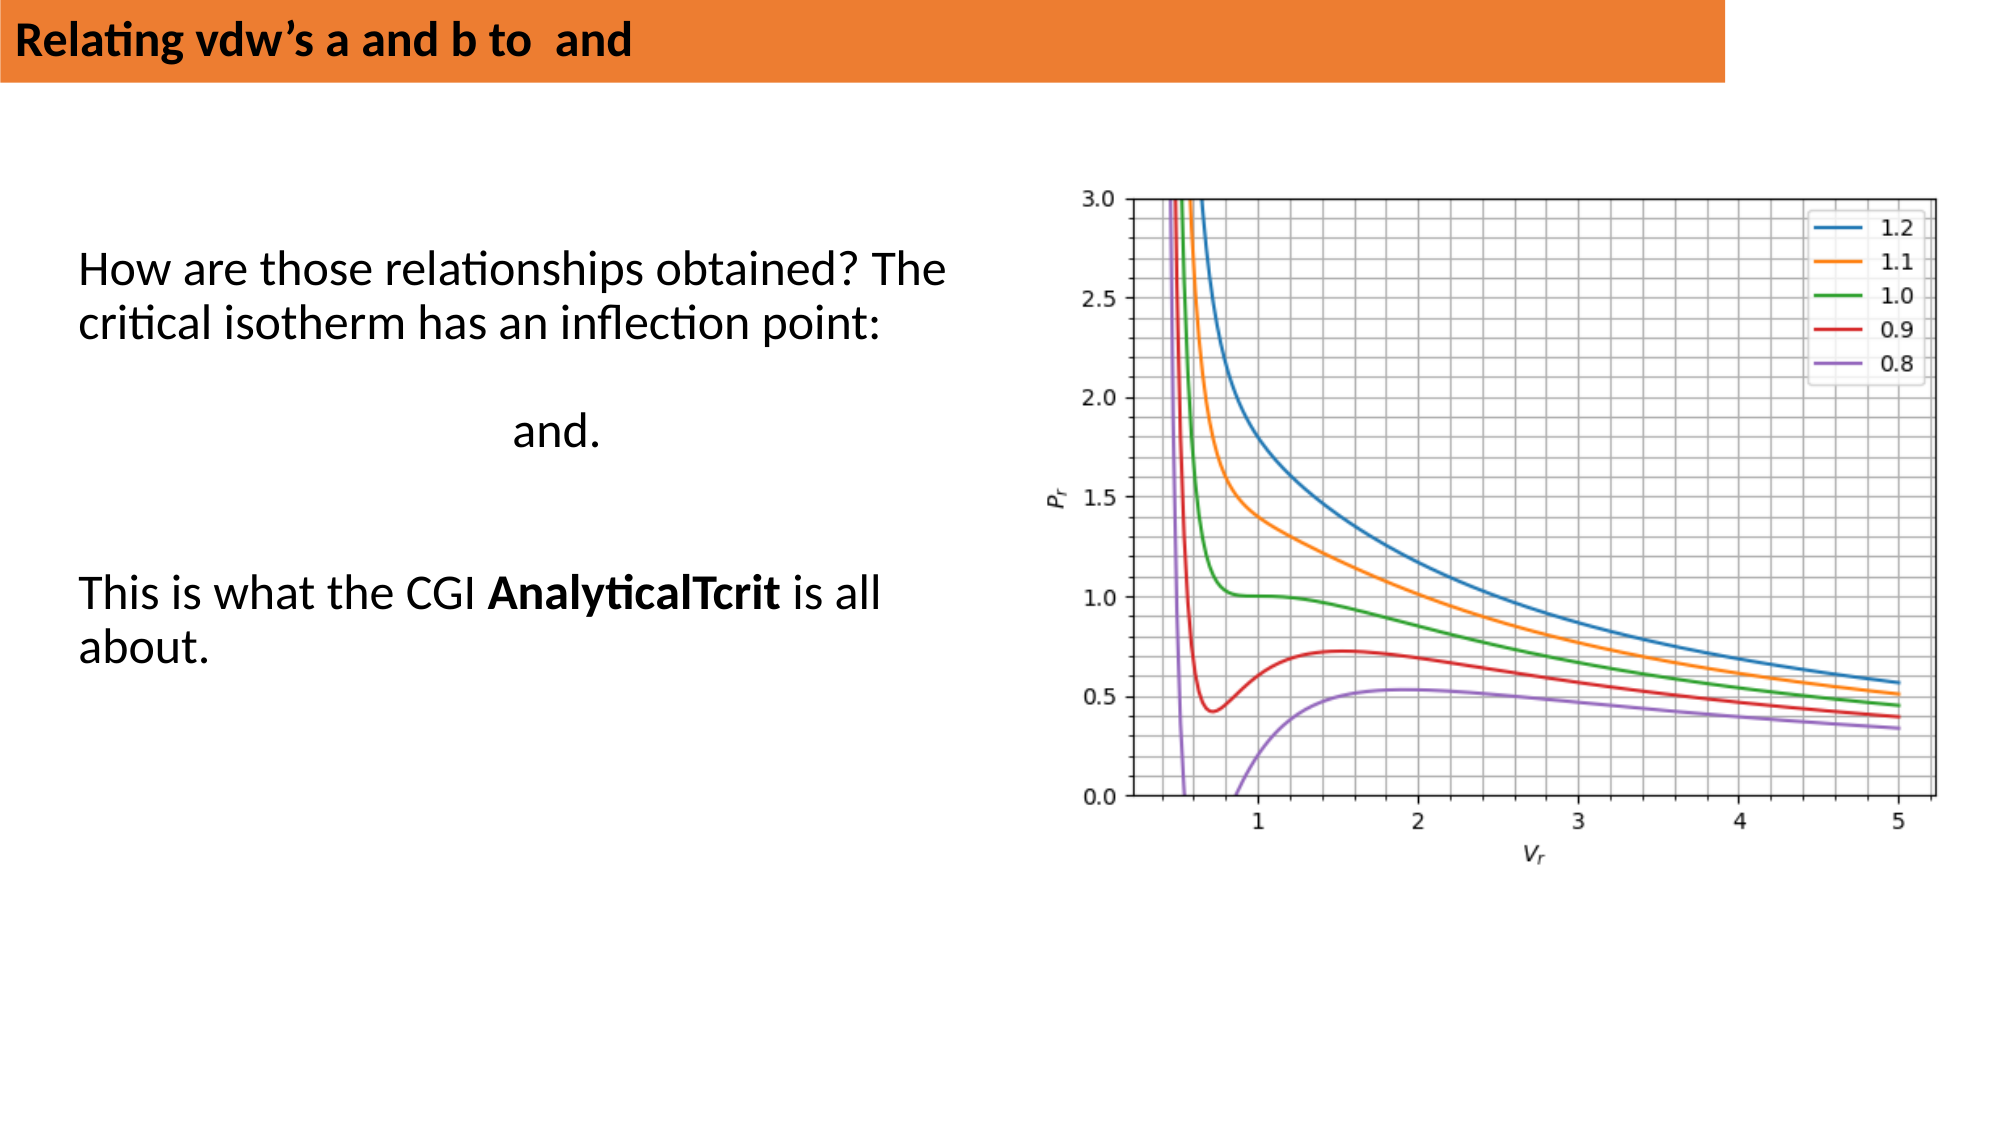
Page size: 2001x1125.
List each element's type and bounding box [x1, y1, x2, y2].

picture [1004, 105, 2000, 881]
